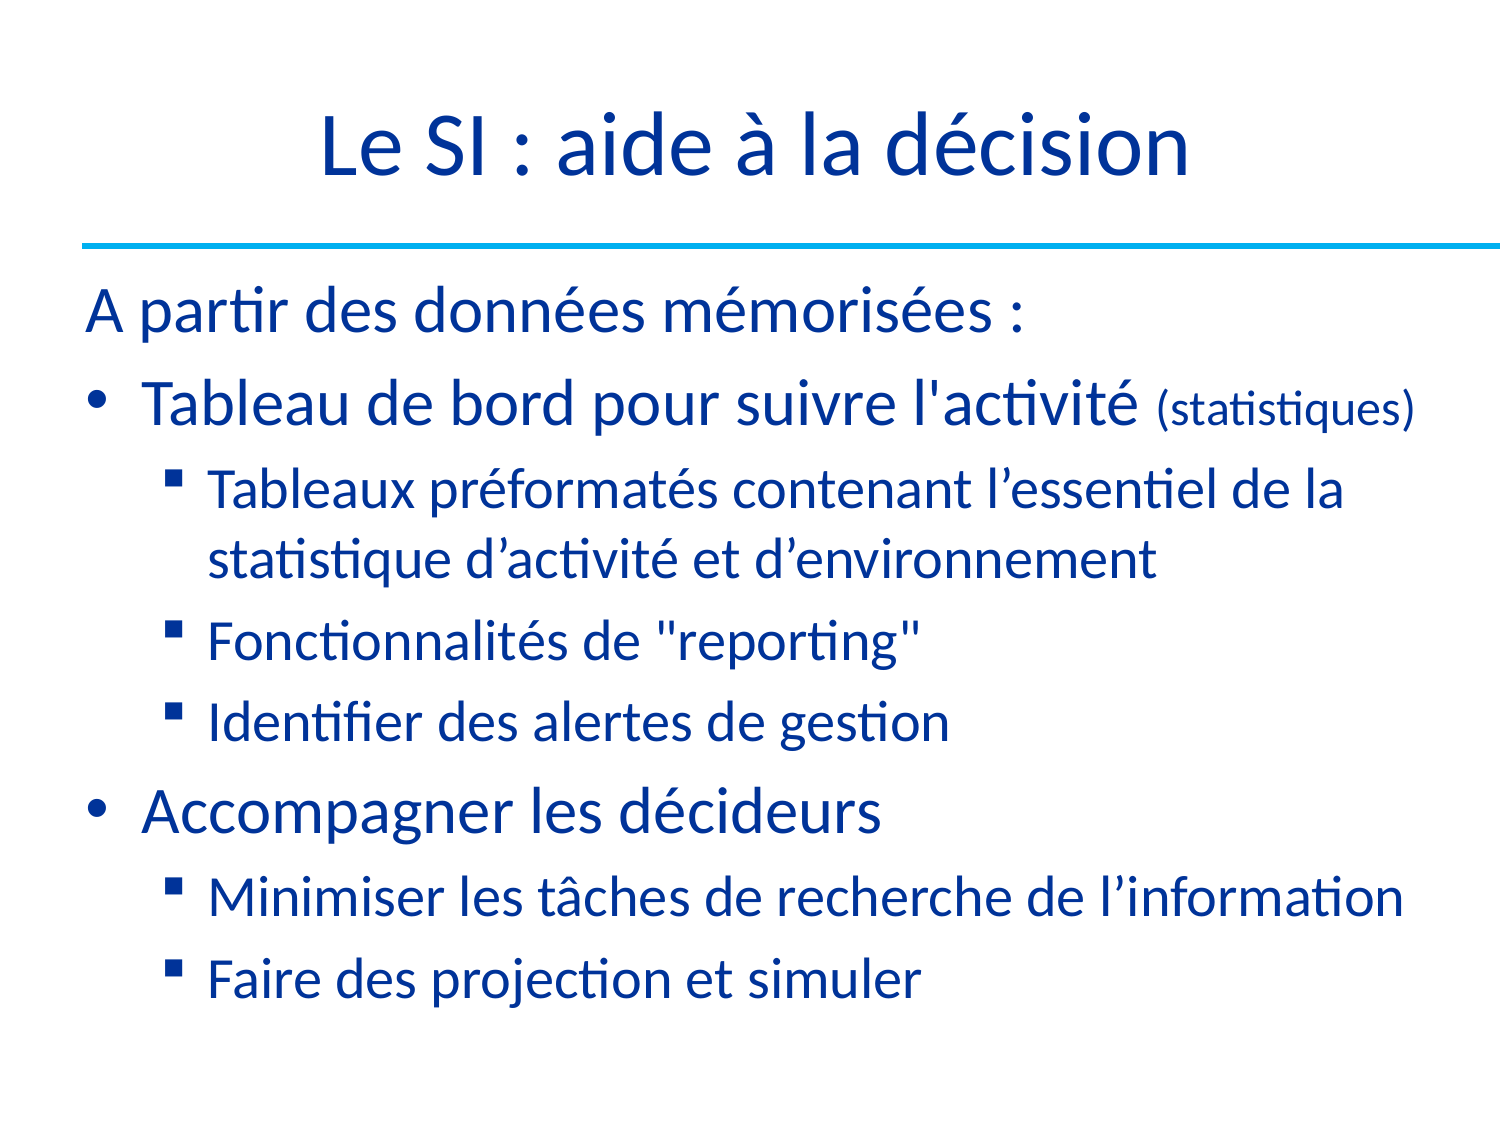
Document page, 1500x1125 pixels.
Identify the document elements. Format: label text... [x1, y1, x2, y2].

title Le SI : aide à la décision [74, 44, 1459, 233]
list A partir des données mémorisées : Tableau de bord pour suivre l'activité (statistiques) Tableaux préformatés contenant l’essentiel de la statistique d’activité et d’environnement Fonctionnalités de "reporting" Identifier des alertes de gestion Accompagner les décideurs Minimiser les tâches de recherche de l’information Faire des projection et simuler [70, 257, 1459, 1095]
